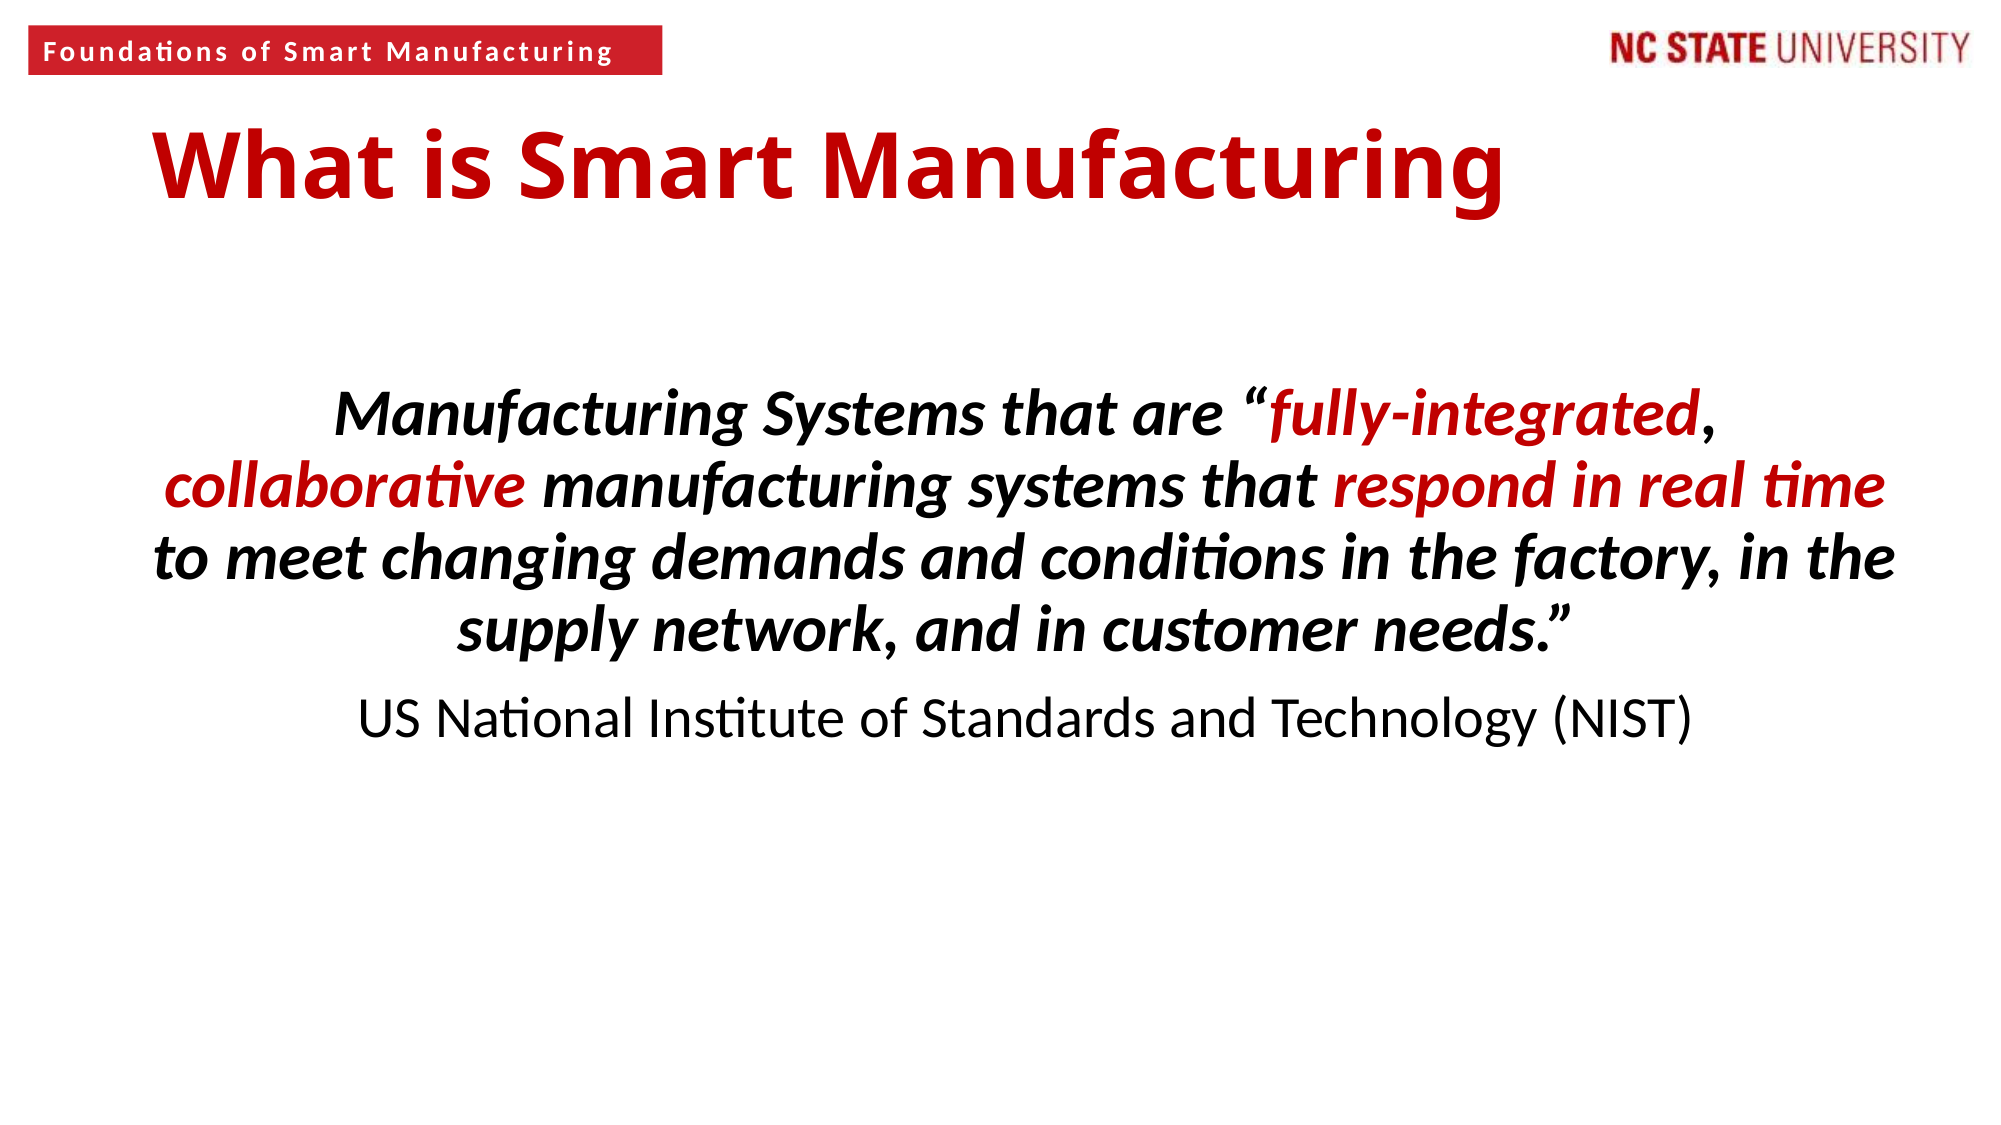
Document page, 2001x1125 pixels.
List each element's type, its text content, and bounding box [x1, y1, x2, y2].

title What is Smart Manufacturing [137, 59, 1863, 278]
picture [1609, 30, 1974, 68]
list Manufacturing Systems that are “fully-integrated, collaborative manufacturing systems that respond in real time to meet changing demands and conditions in the factory, in the supply network, and in customer needs.” US National Institute of Standards and Technology (NIST) [137, 370, 1915, 1000]
